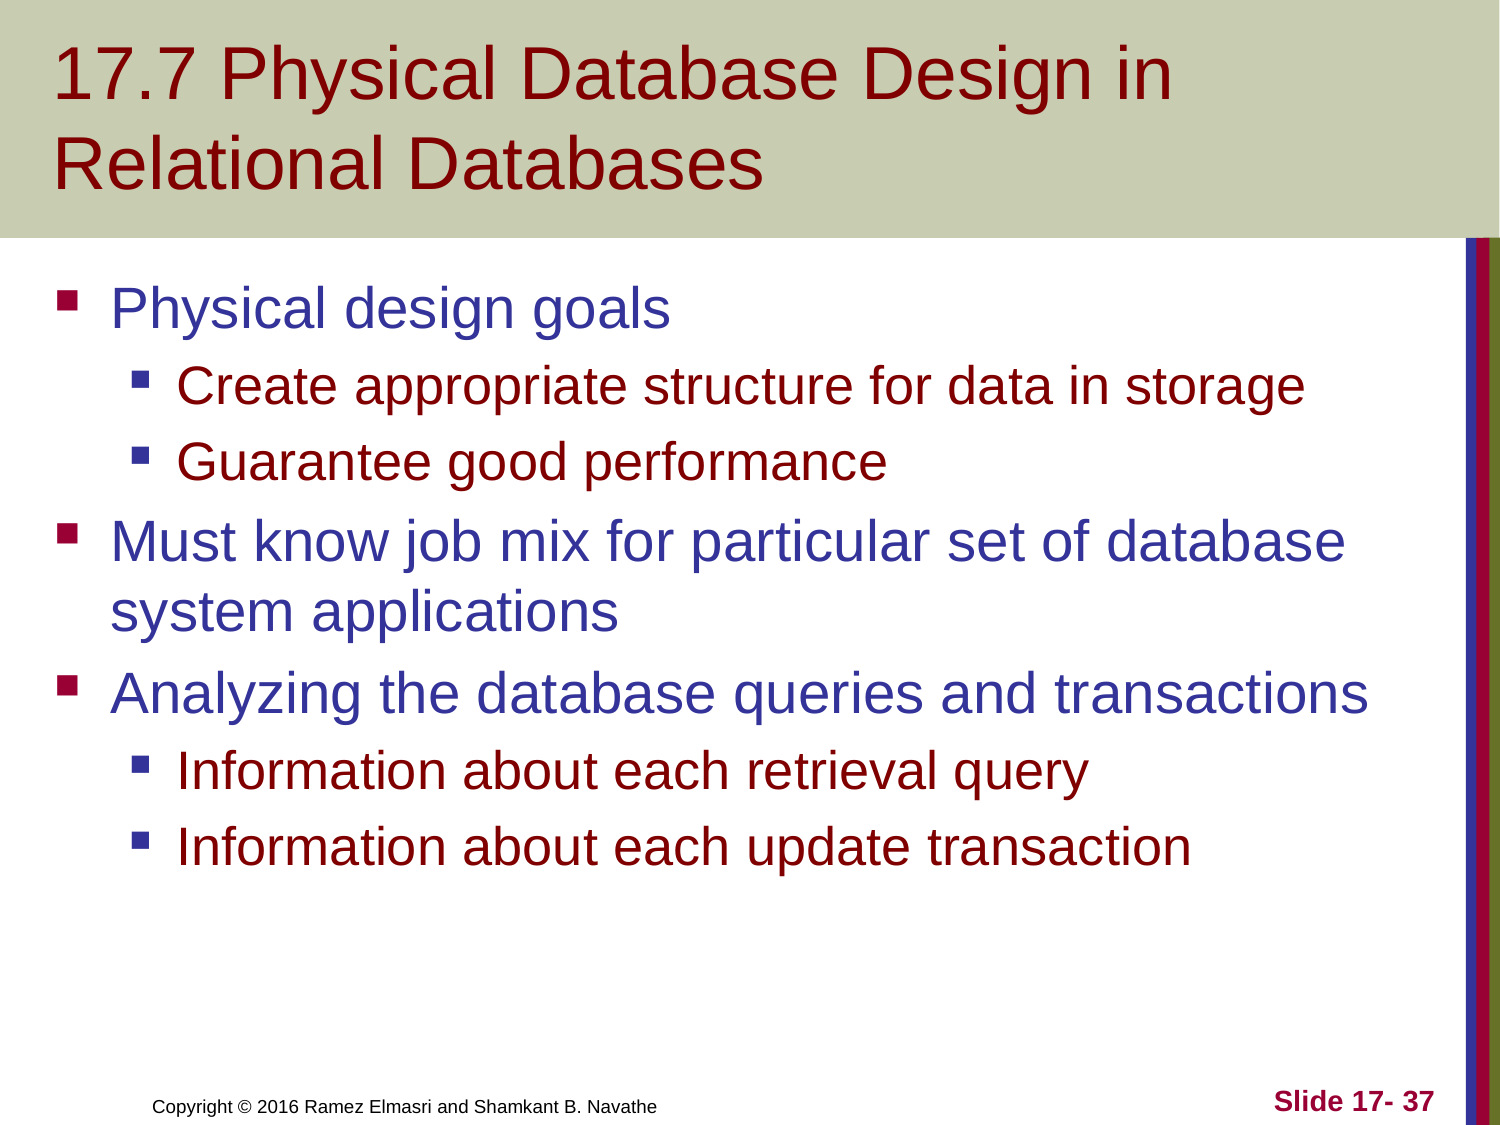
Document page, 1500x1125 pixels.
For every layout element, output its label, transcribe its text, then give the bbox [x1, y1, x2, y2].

slide_number Slide 17- 37 [1137, 1049, 1451, 1125]
title 17.7 Physical Database Design in Relational Databases [37, 49, 1317, 213]
list Physical design goals Create appropriate structure for data in storage Guarantee good performance Must know job mix for particular set of database system applications Analyzing the database queries and transactions Information about each retrieval query Information about each update transaction [39, 262, 1400, 1013]
